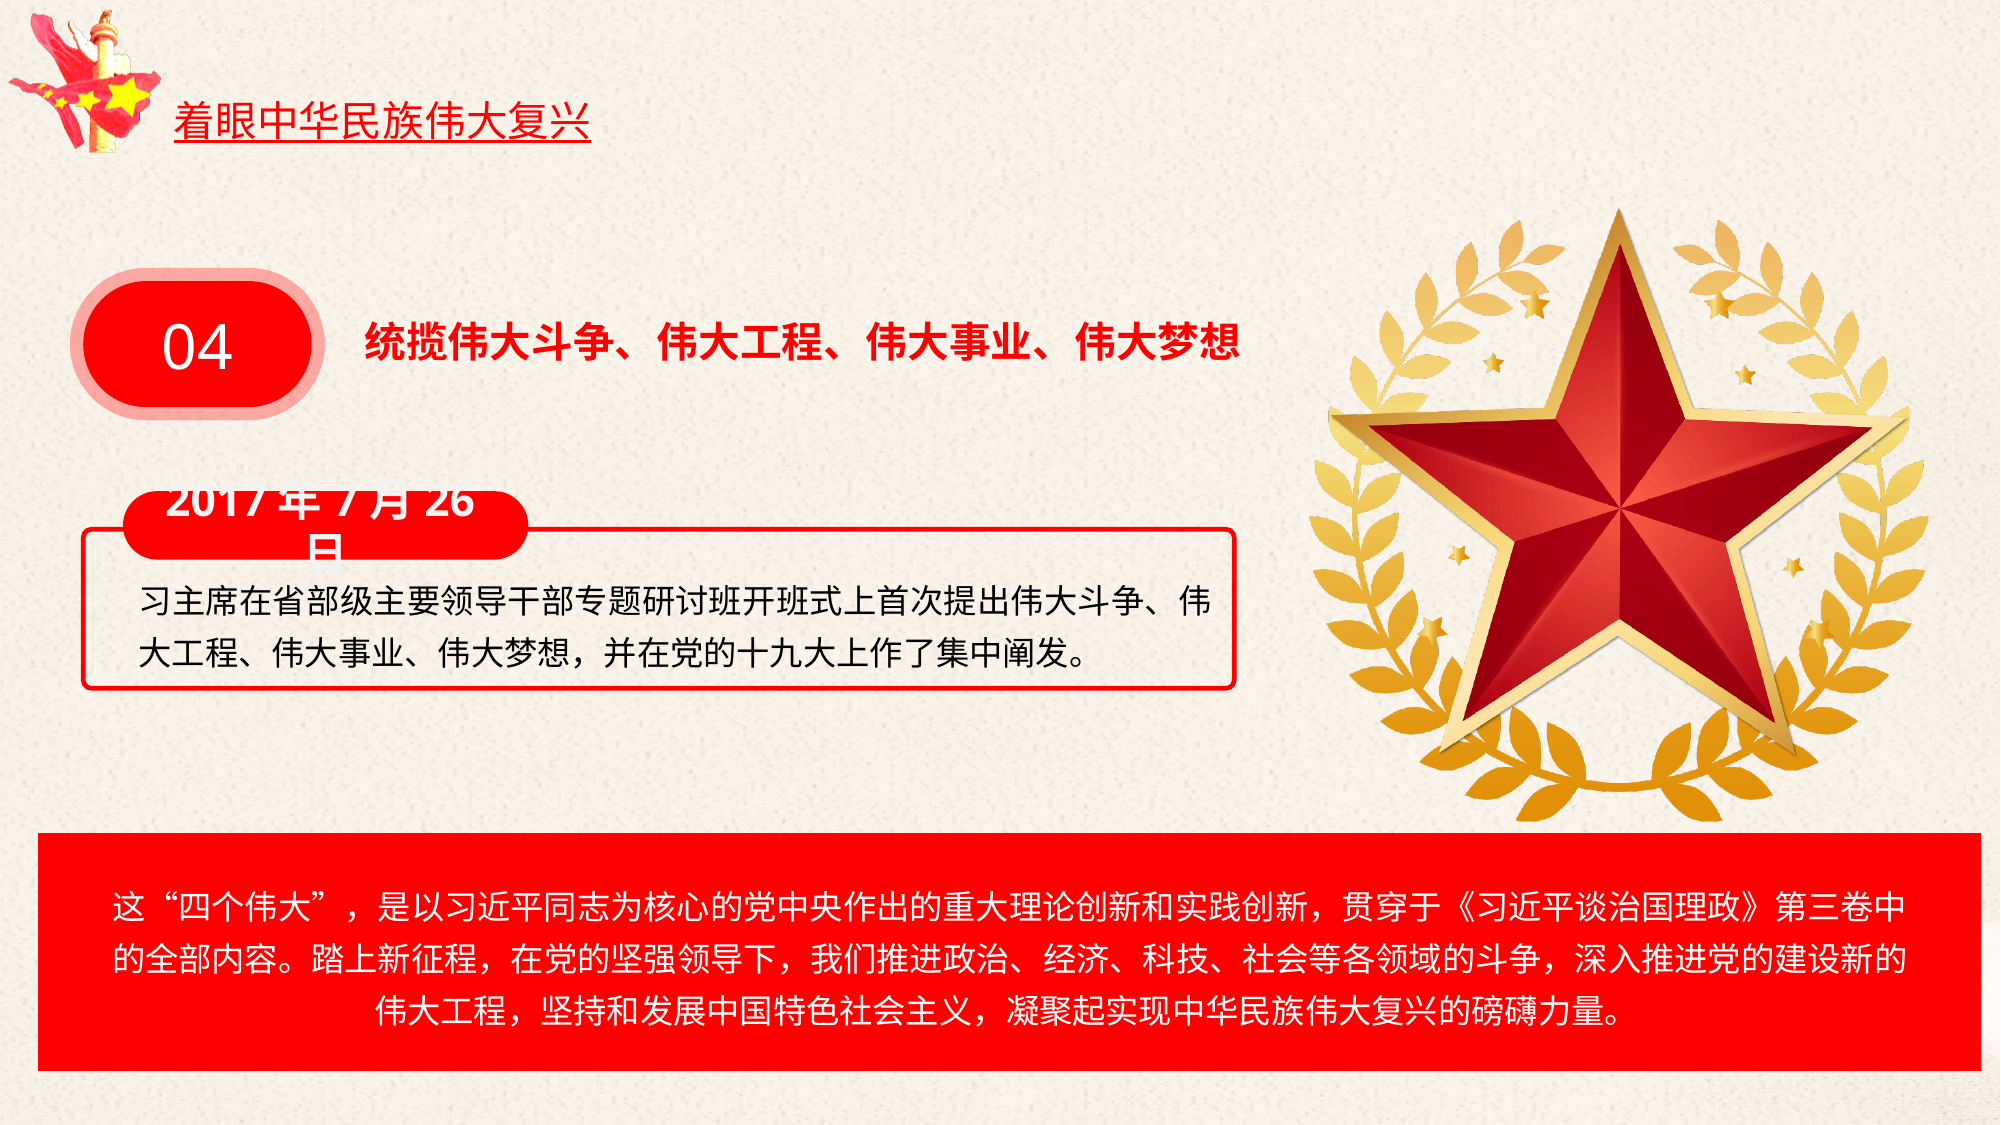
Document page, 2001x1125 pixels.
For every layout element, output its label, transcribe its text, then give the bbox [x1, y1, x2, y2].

text_box [82, 528, 1236, 690]
text_box 着眼中华民族伟大复兴 [167, 87, 676, 153]
text_box 2017年7月26日 [124, 492, 528, 559]
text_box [83, 281, 1257, 408]
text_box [39, 833, 1981, 1071]
picture [0, 0, 2000, 1125]
